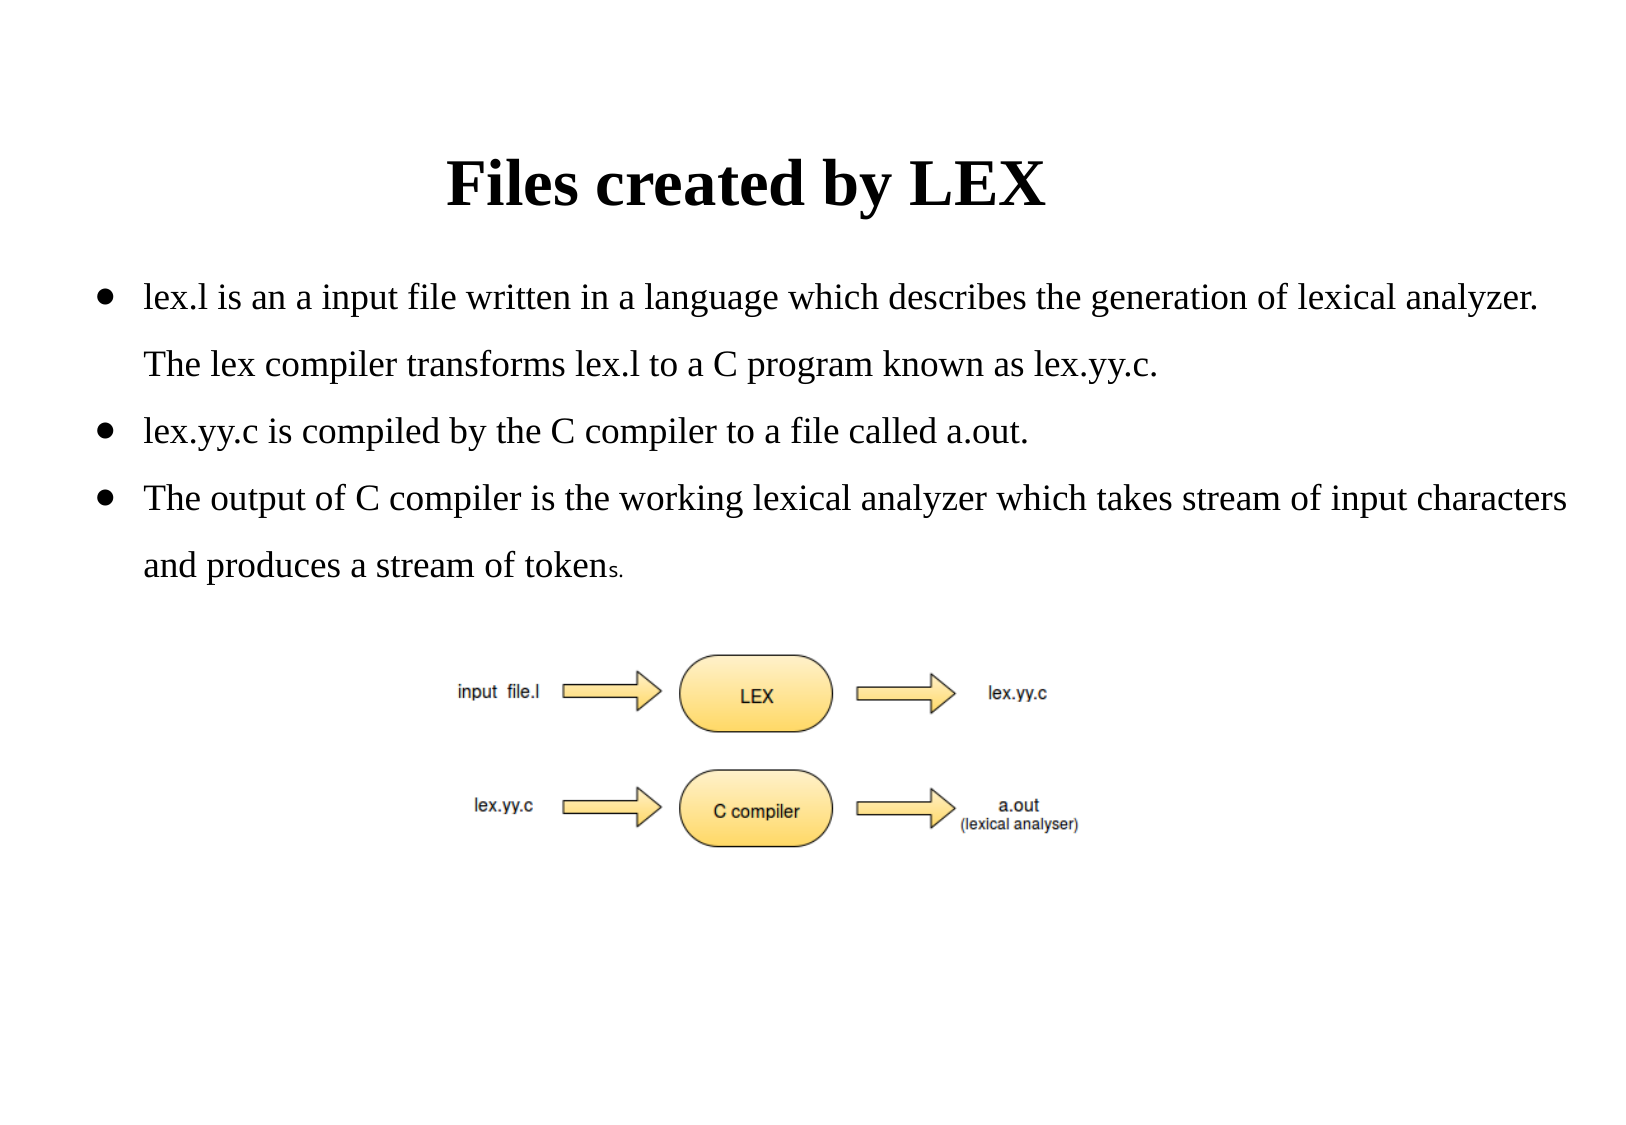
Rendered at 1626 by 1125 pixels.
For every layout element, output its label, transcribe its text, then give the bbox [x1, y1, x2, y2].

title Files created by LEX [137, 105, 1357, 226]
subtitle lex.l is an a input file written in a language which describes the generation of lexical analyzer. The lex compiler transforms lex.l to a C program known as lex.yy.c. lex.yy.c is compiled by the C compiler to a file called a.out. The output of C compiler is the working lexical analyzer which takes stream of input characters and produces a stream of tokens. [70, 244, 1616, 971]
picture [435, 642, 1108, 855]
